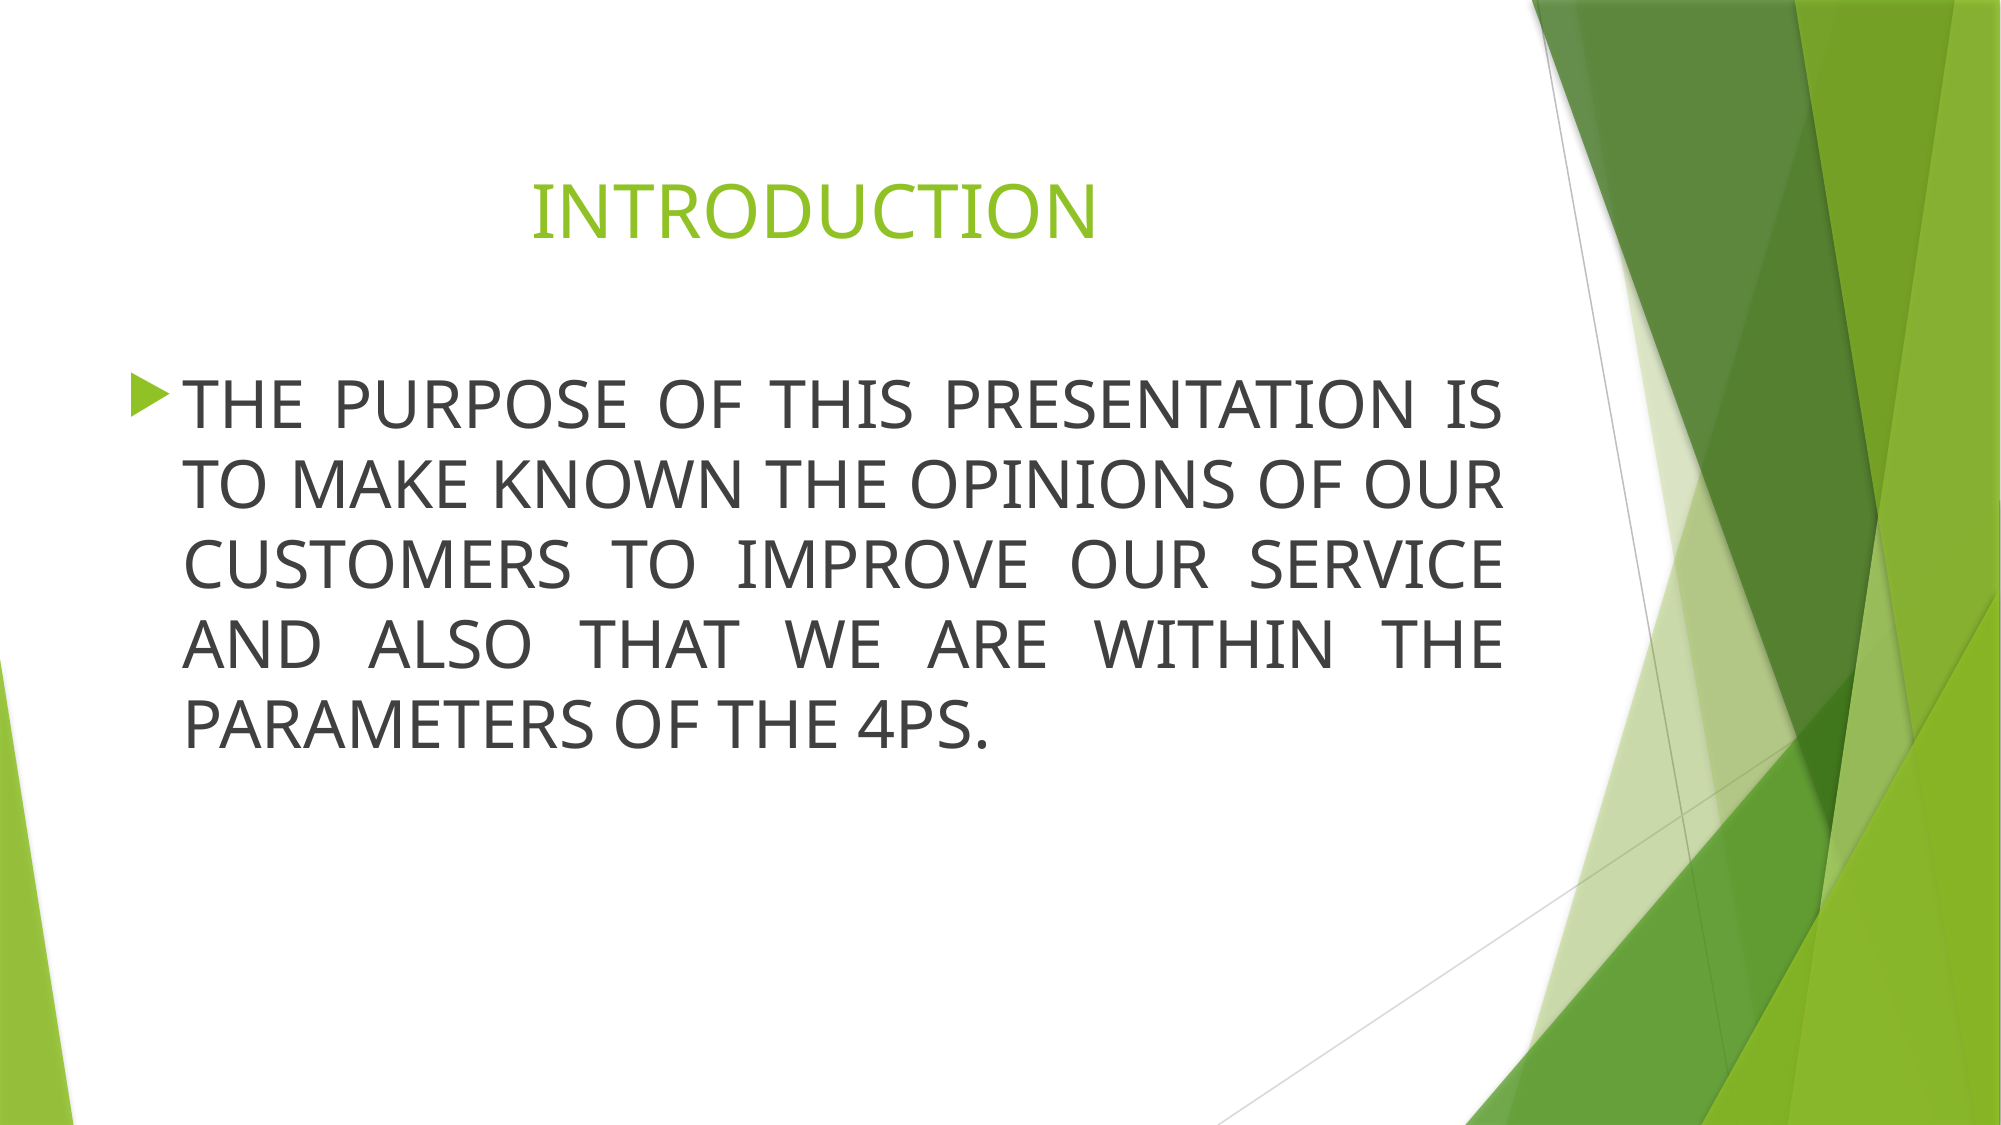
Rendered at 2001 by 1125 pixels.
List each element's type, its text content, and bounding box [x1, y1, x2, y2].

title INTRODUCTION [111, 99, 1522, 317]
list THE PURPOSE OF THIS PRESENTATION IS TO MAKE KNOWN THE OPINIONS OF OUR CUSTOMERS TO IMPROVE OUR SERVICE AND ALSO THAT WE ARE WITHIN THE PARAMETERS OF THE 4PS. [111, 354, 1522, 992]
